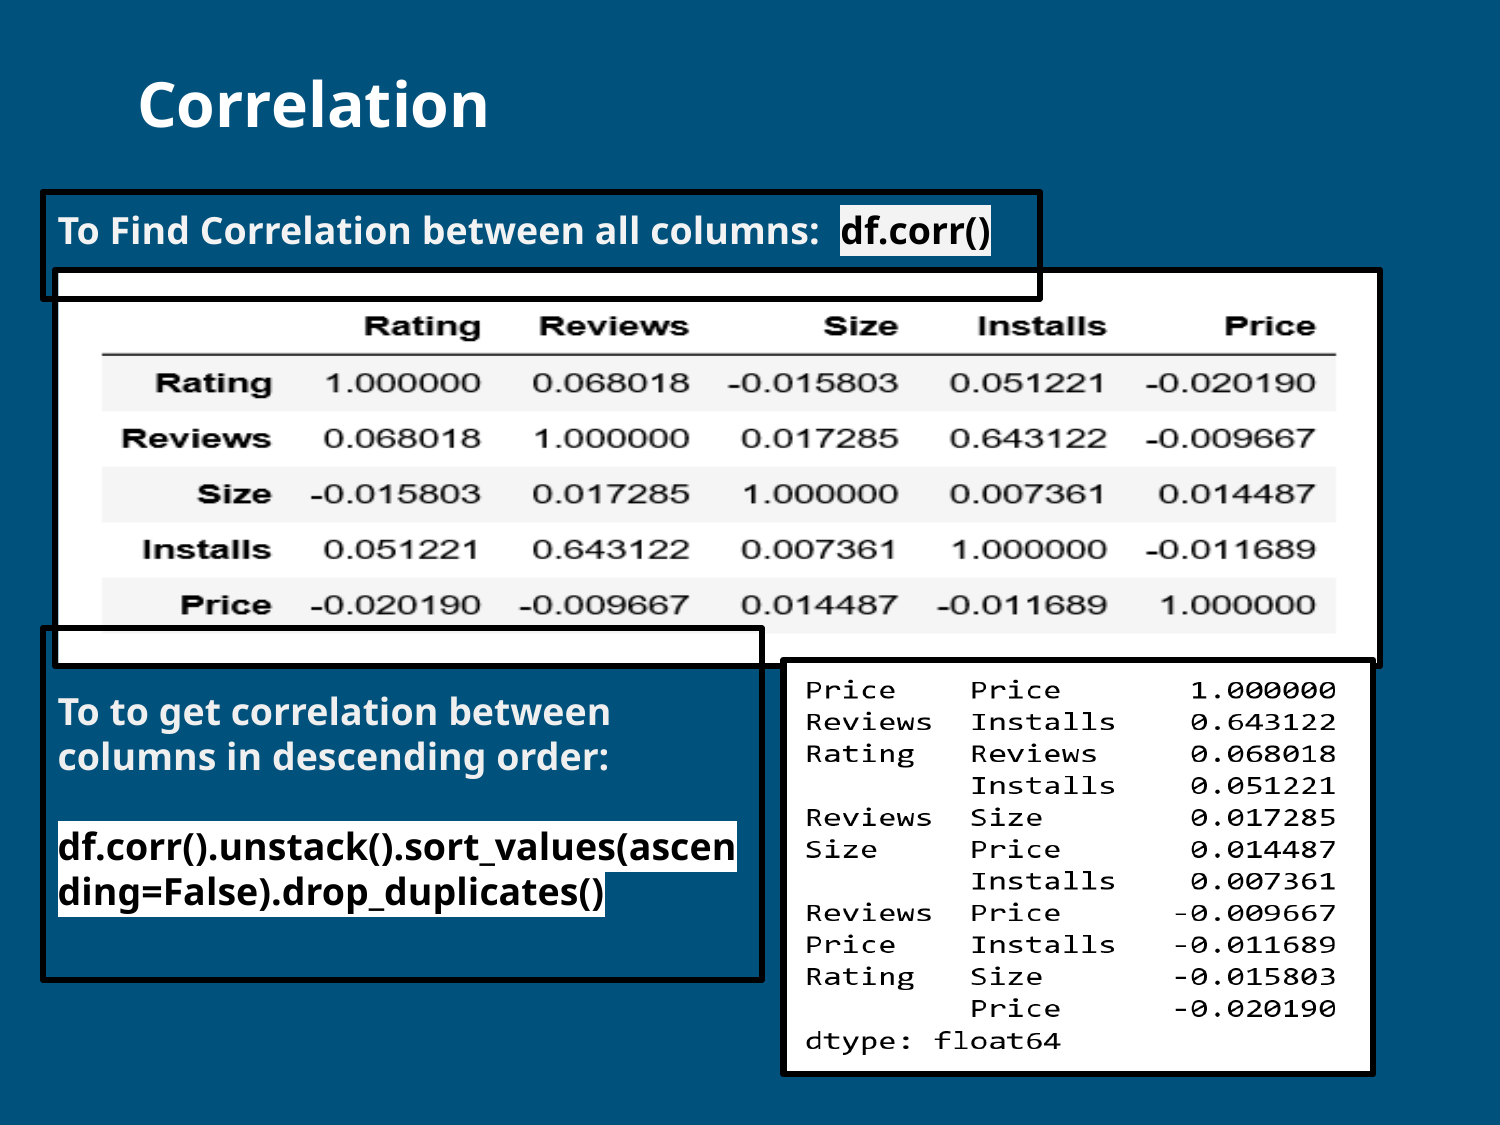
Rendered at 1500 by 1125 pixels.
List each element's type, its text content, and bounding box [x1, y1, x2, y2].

picture [151, 82, 174, 86]
text_box To to get correlation between columns in descending order: df.corr().unstack().sort_values(ascending=False).drop_duplicates() [42, 628, 762, 980]
picture [41, 626, 764, 982]
picture [58, 272, 1378, 1072]
picture [41, 191, 52, 301]
picture [313, 80, 322, 86]
picture [397, 80, 406, 86]
text_box To Find Correlation between all columns: df.corr() [42, 191, 1040, 299]
title Correlation [42, 86, 1393, 193]
